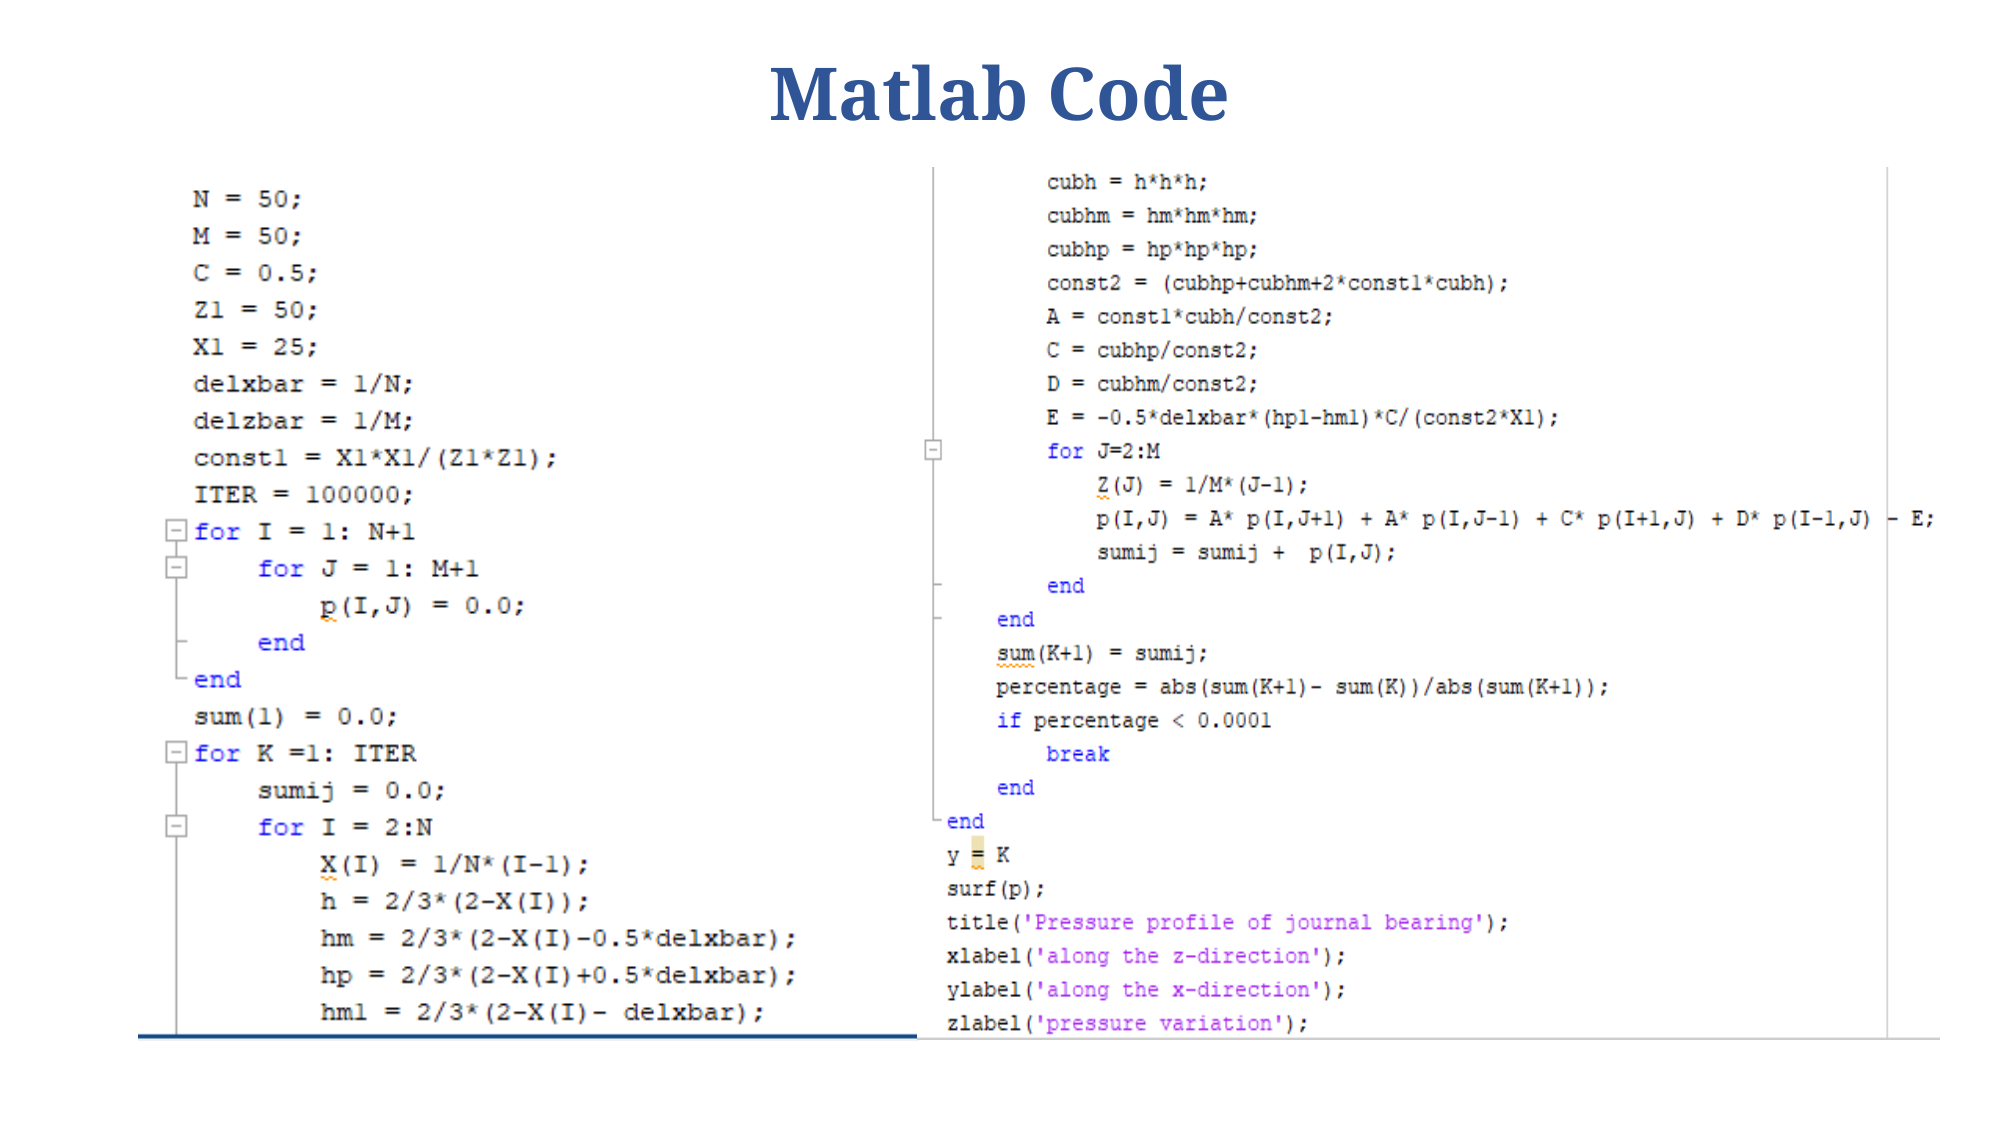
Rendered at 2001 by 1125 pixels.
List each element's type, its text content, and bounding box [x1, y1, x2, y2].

title Matlab Code [137, 26, 1863, 168]
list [138, 187, 919, 1041]
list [917, 167, 1940, 1040]
